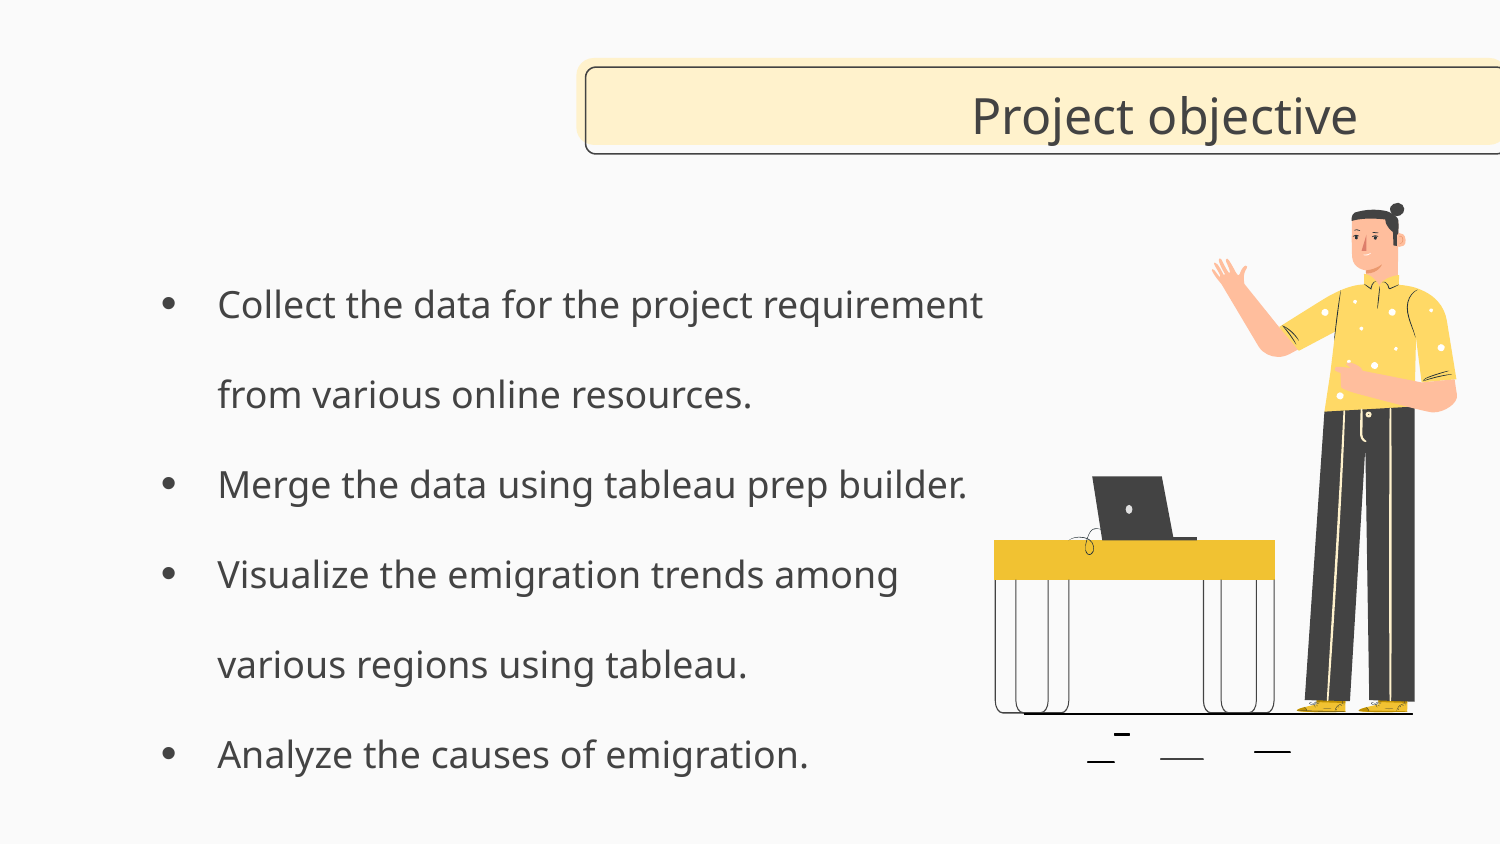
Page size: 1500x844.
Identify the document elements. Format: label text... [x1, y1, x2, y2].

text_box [1210, 202, 1459, 713]
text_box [993, 476, 1276, 714]
subtitle Collect the data for the project requirement from various online resources. Merge the data using tableau prep builder. Visualize the emigration trends among various regions using tableau. Analyze the causes of emigration. [145, 168, 1036, 804]
title Project objective [849, 75, 1374, 154]
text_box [1024, 713, 1413, 763]
